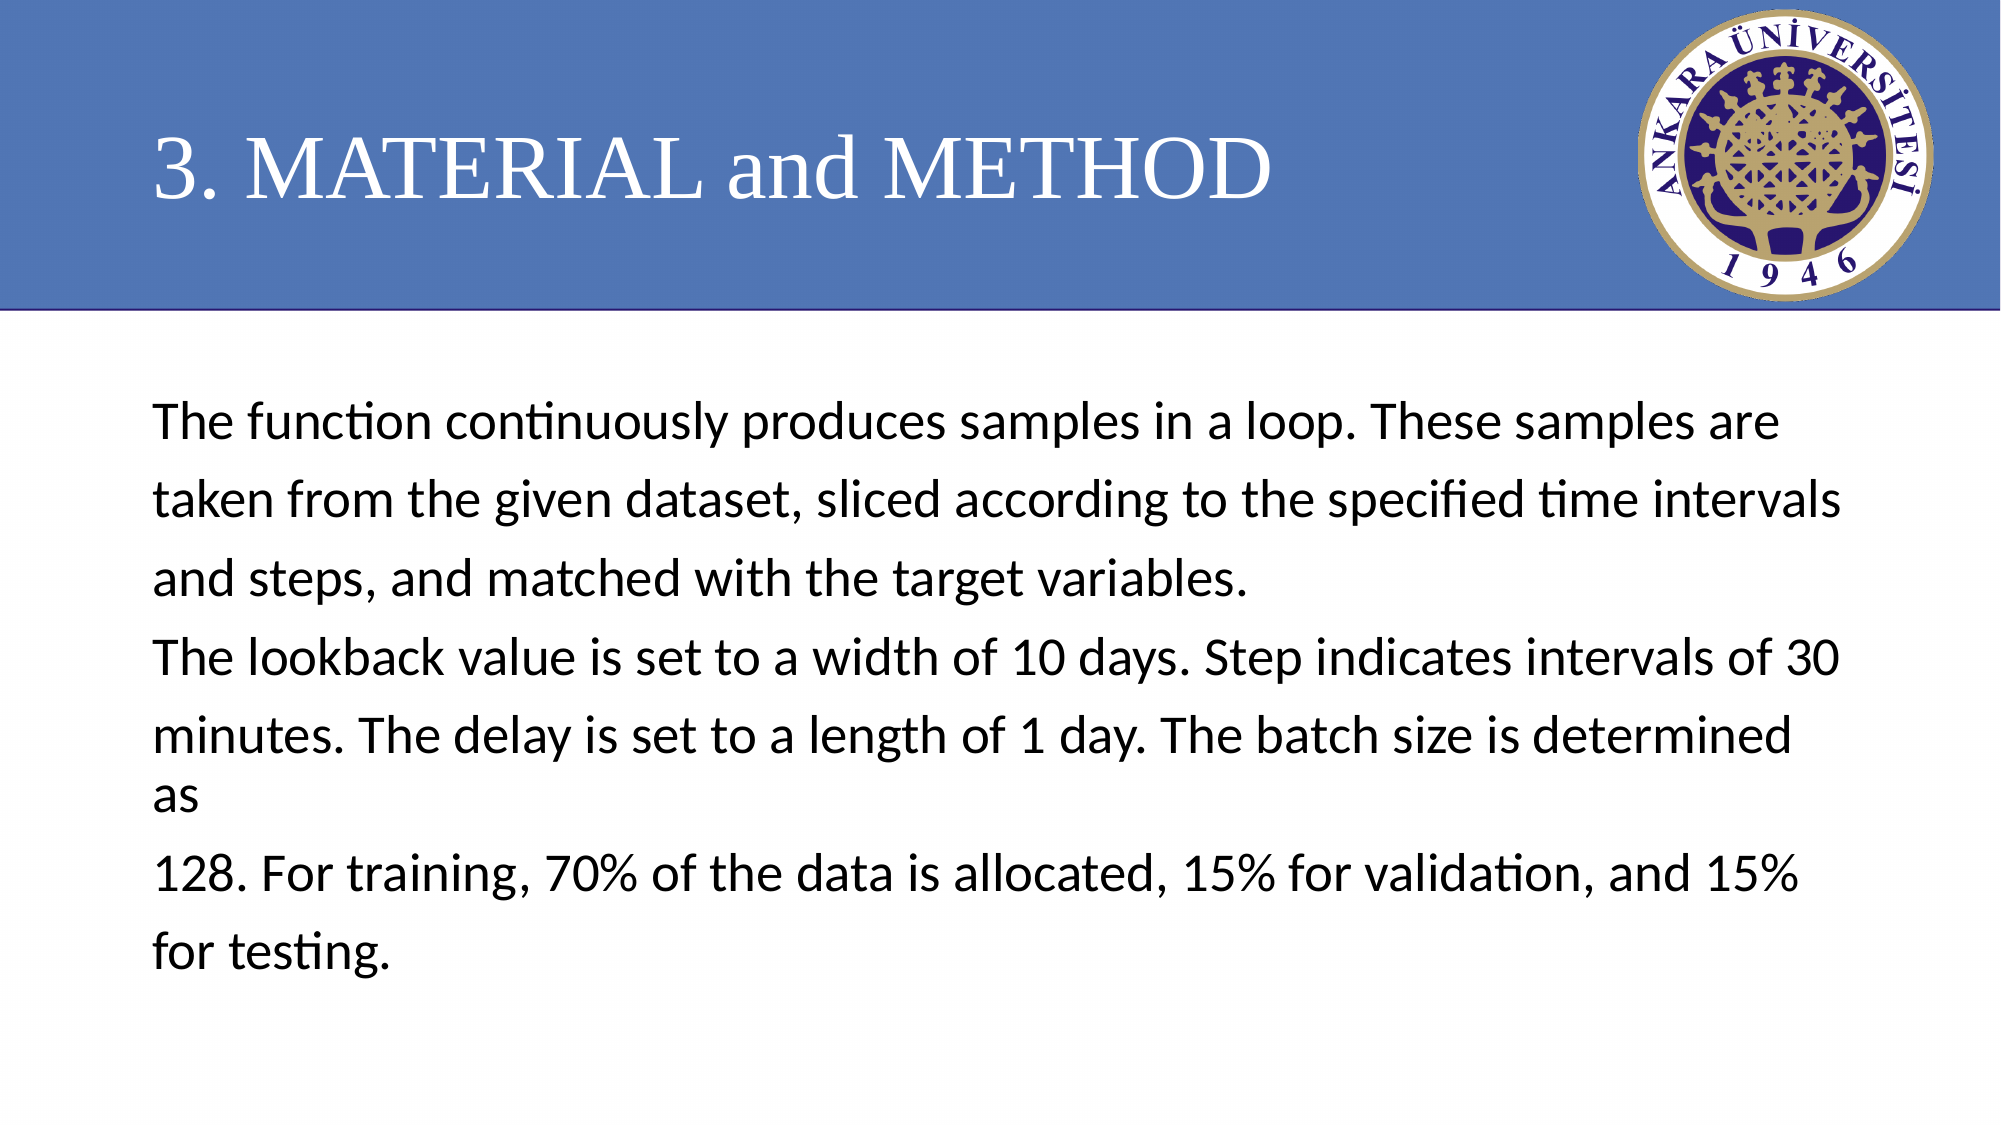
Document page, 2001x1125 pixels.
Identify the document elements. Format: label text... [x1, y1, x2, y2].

picture [0, 0, 2001, 1125]
title 3. MATERIAL and METHOD [137, 59, 1863, 278]
list The function continuously produces samples in a loop. These samples are taken from the given dataset, sliced according to the specified time intervals and steps, and matched with the target variables. The lookback value is set to a width of 10 days. Step indicates intervals of 30 minutes. The delay is set to a length of 1 day. The batch size is determined as 128. For training, 70% of the data is allocated, 15% for validation, and 15% for testing. [137, 299, 1863, 1014]
